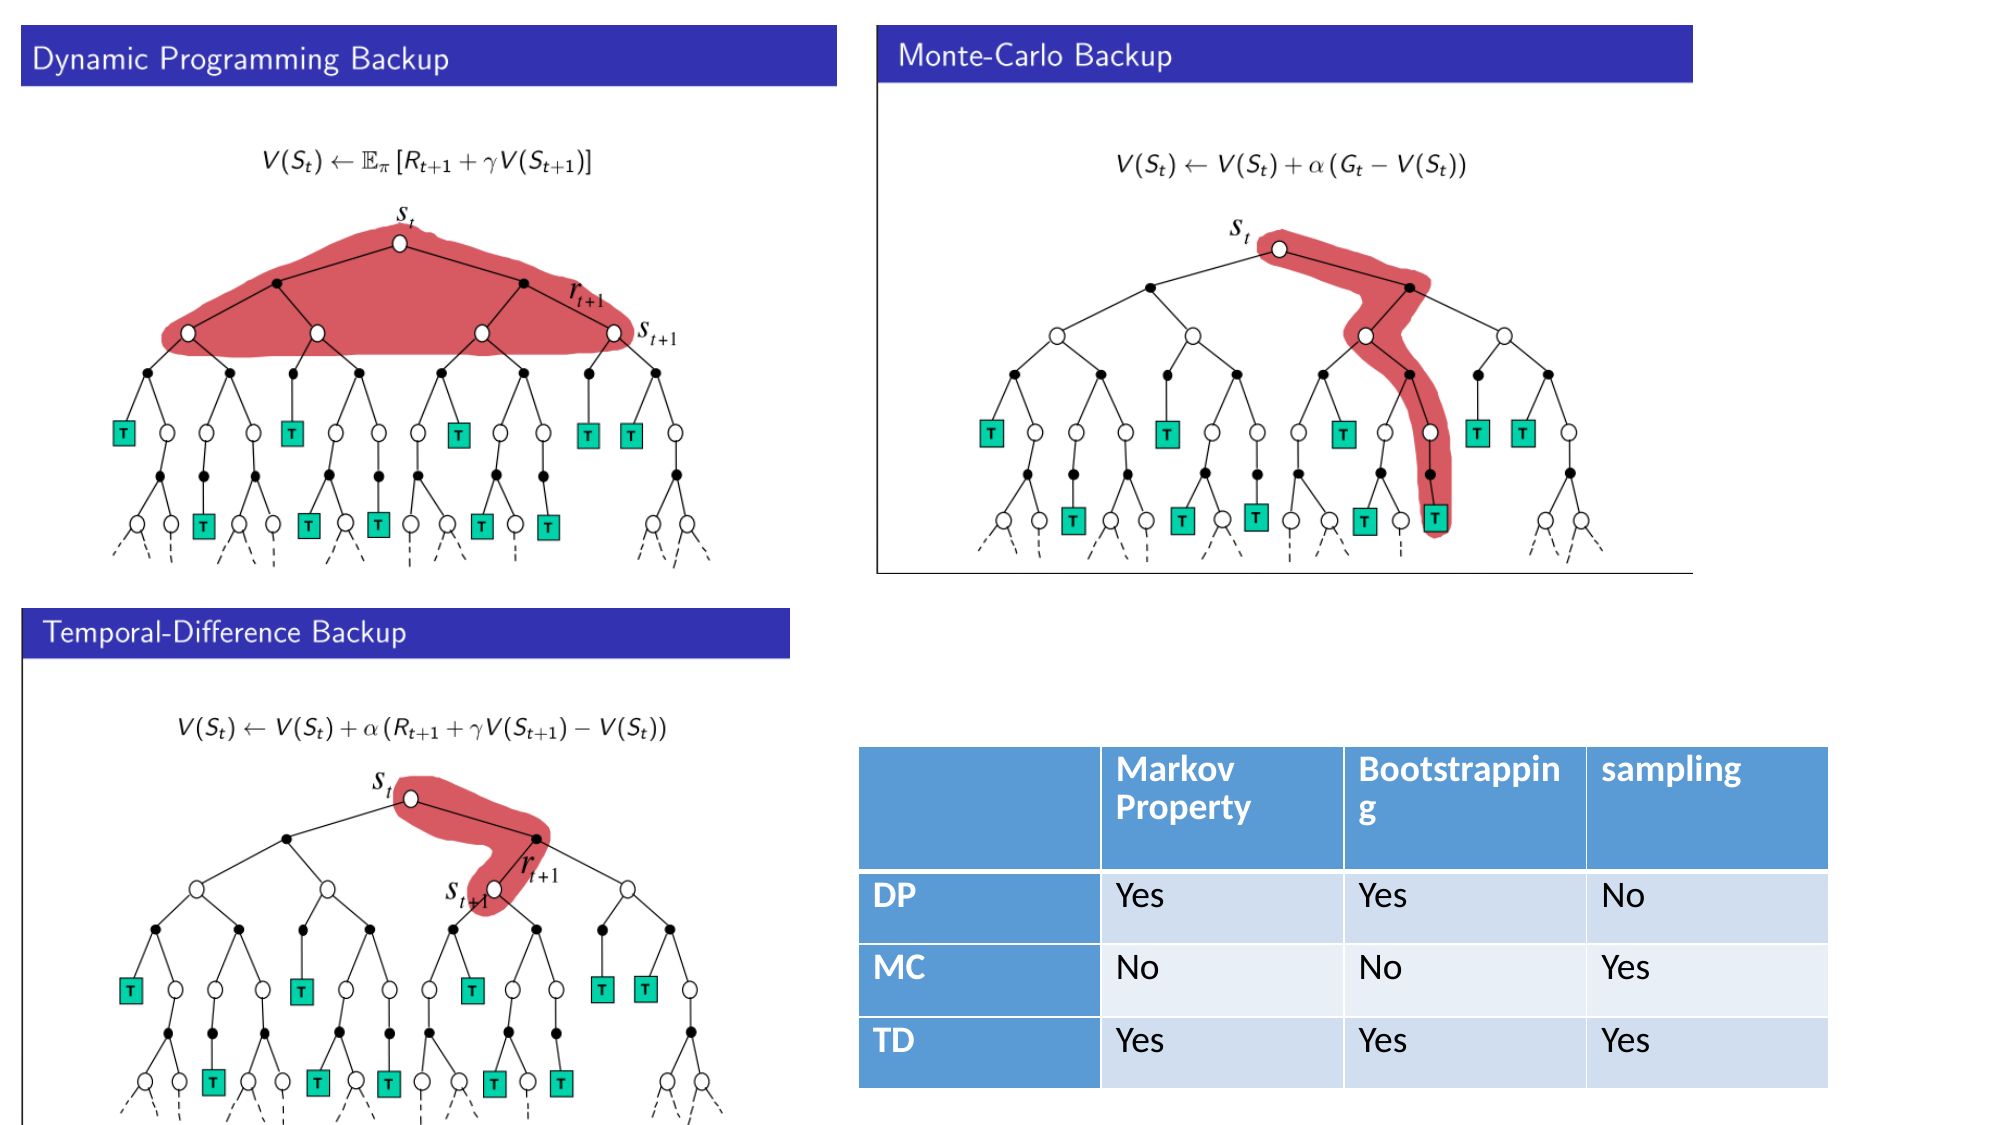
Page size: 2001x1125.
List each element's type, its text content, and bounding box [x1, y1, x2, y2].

table_cell Yes [1102, 874, 1343, 943]
table_cell MC [859, 945, 1100, 1016]
table_cell Yes [1345, 1018, 1586, 1088]
table_header sampling [1587, 747, 1828, 869]
table_header Bootstrapping [1345, 747, 1586, 869]
picture [21, 25, 837, 574]
table_cell Yes [1345, 874, 1586, 943]
table_header [859, 747, 1100, 869]
picture [21, 608, 790, 1125]
table_cell TD [859, 1018, 1100, 1088]
table_cell No [1102, 945, 1343, 1016]
table_cell Yes [1587, 945, 1828, 1016]
table_cell Yes [1102, 1018, 1343, 1088]
table_cell No [1345, 945, 1586, 1016]
table_header Markov Property [1102, 747, 1343, 869]
picture [876, 25, 1693, 574]
table_cell Yes [1587, 1018, 1828, 1088]
table_cell DP [859, 874, 1100, 943]
table_cell No [1587, 874, 1828, 943]
